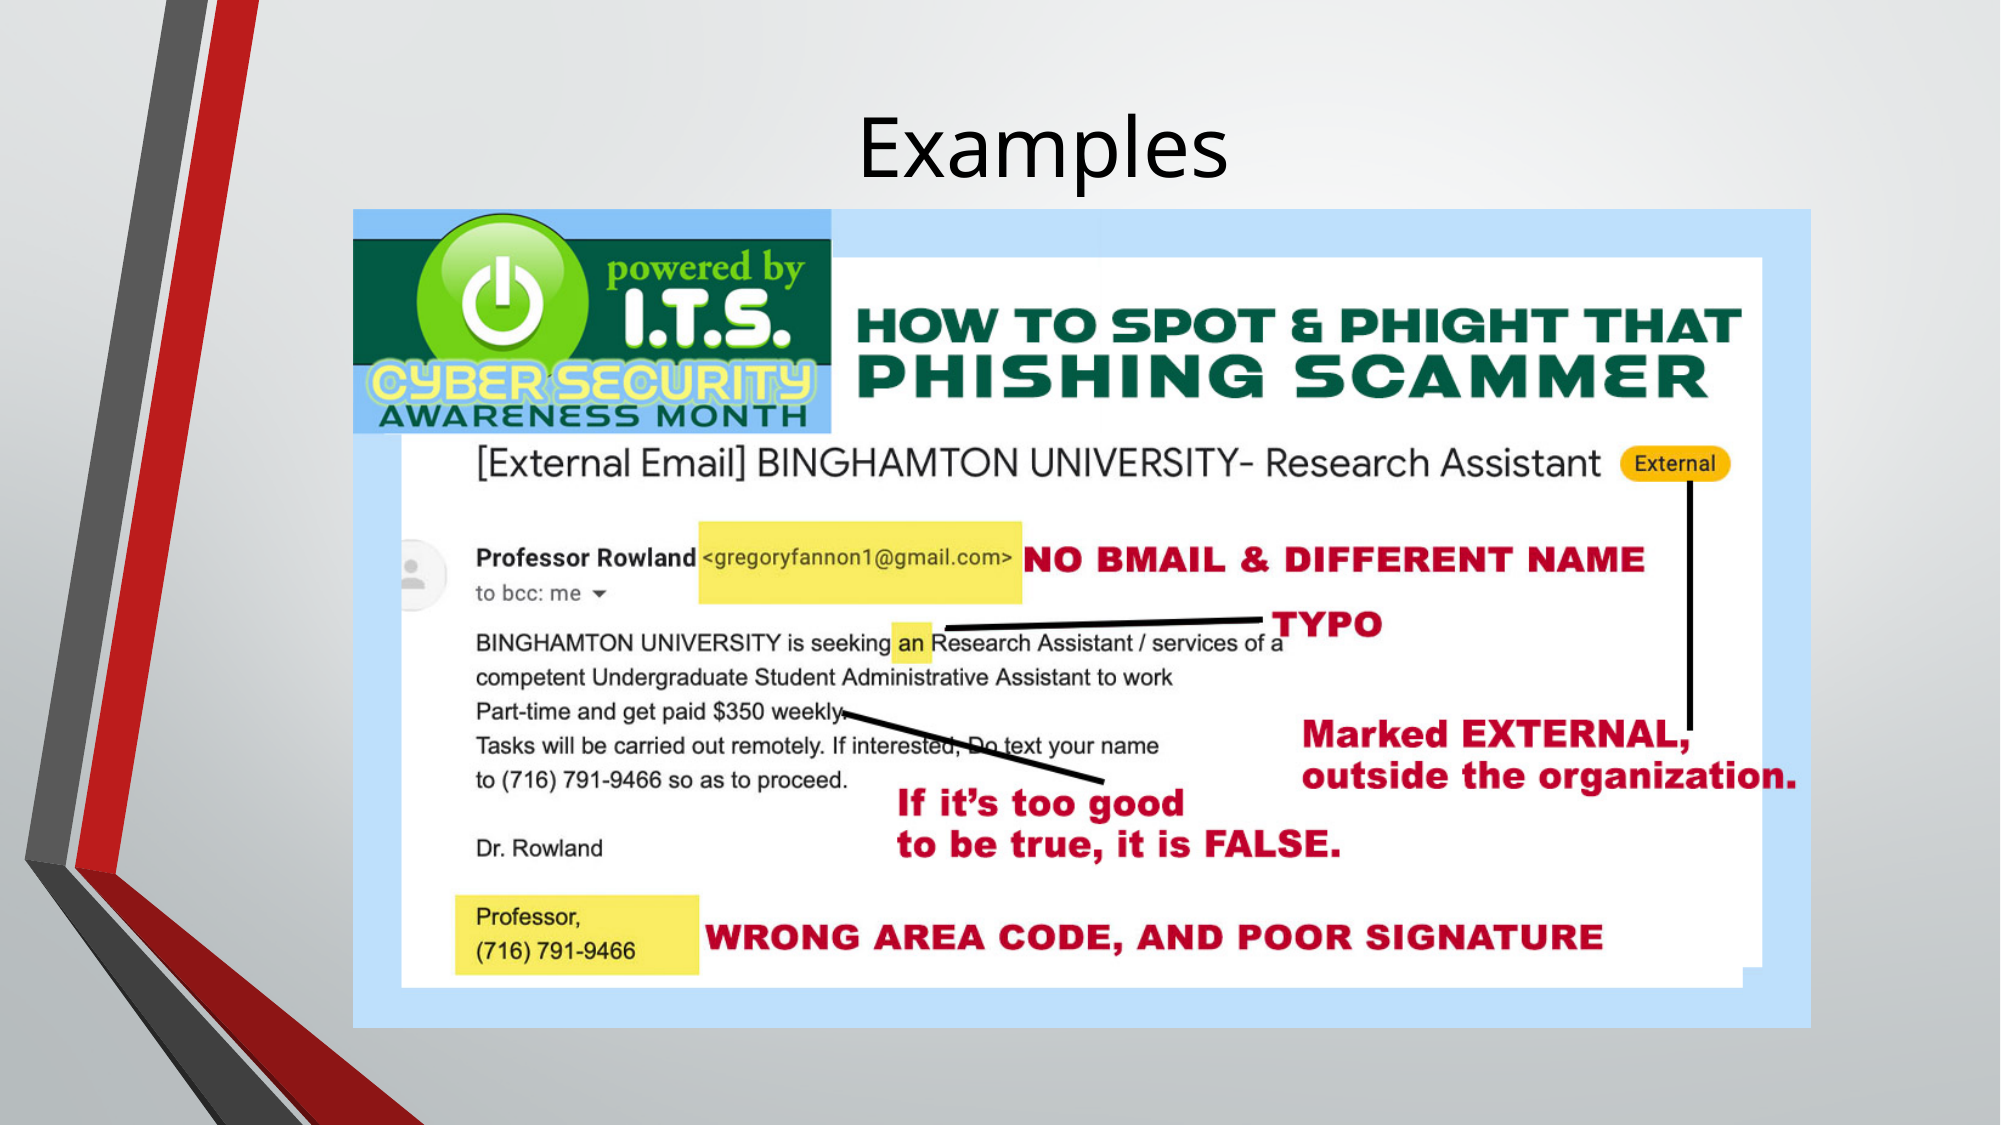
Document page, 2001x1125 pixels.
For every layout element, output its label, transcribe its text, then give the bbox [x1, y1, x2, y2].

title Examples [221, 0, 1866, 288]
picture [352, 209, 1812, 1029]
